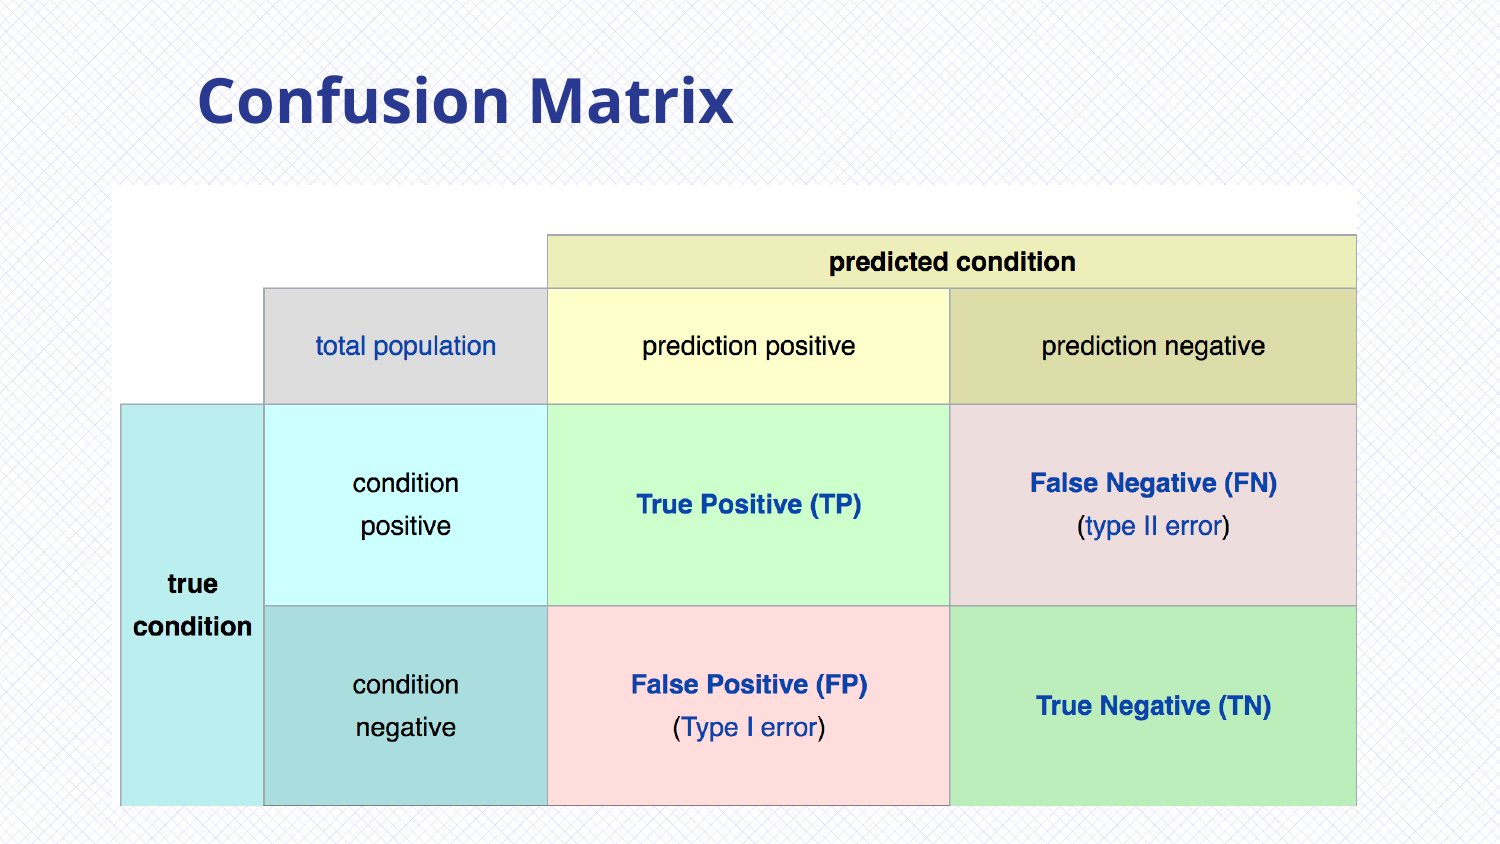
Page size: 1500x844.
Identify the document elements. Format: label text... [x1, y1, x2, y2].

picture [112, 185, 1357, 806]
text_box Confusion Matrix [181, 45, 1500, 146]
text_box [170, 34, 1330, 157]
